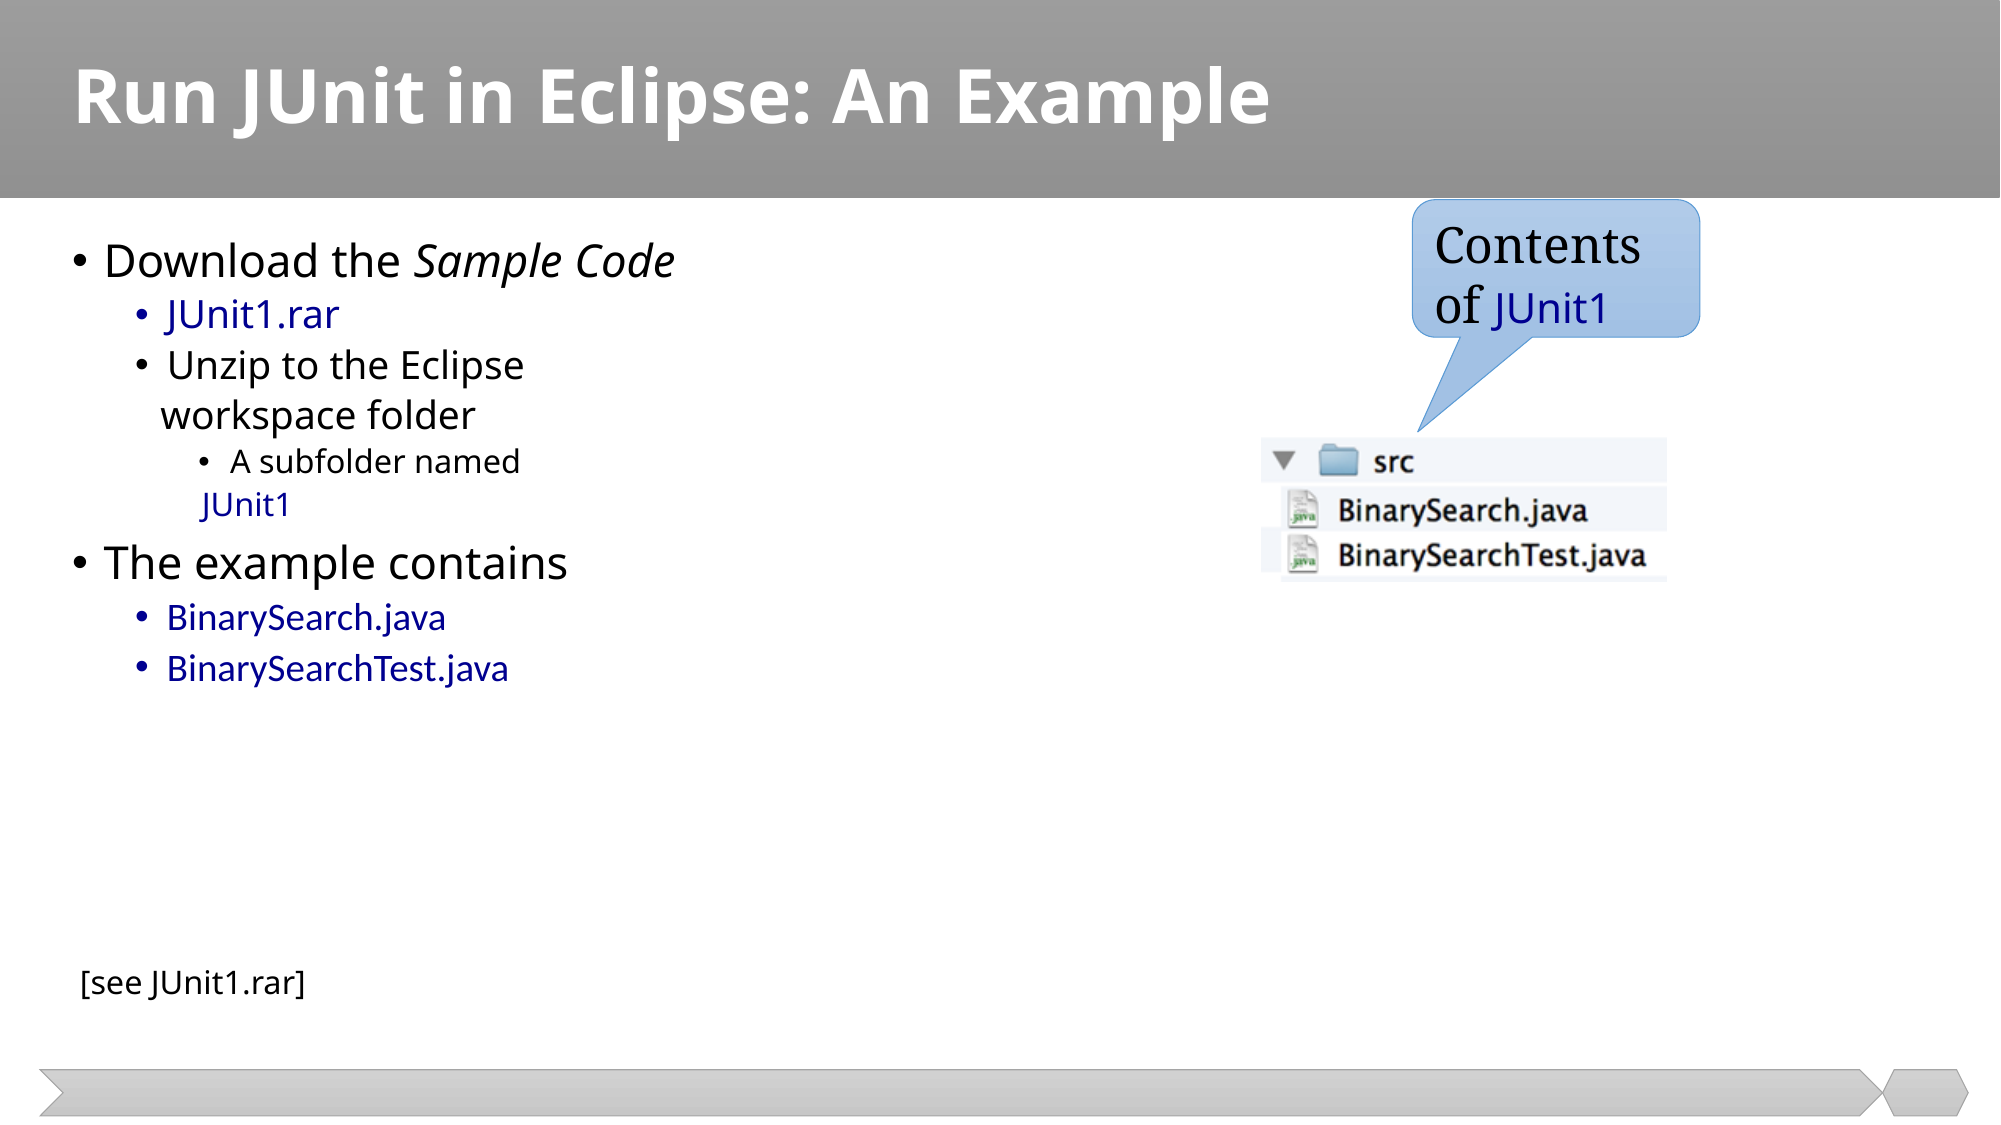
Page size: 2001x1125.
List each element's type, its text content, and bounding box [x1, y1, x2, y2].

picture [1261, 436, 1667, 582]
list Download the Sample Code JUnit1.rar Unzip to the Eclipse workspace folder A subfolder named JUnit1 The example contains BinarySearch.java BinarySearchTest.java [see JUnit1.rar] [56, 230, 1969, 1010]
title Run JUnit in Eclipse: An Example [56, 0, 1969, 199]
text_box Contents of JUnit1 [1411, 199, 1701, 433]
slide_number [1882, 1065, 1969, 1125]
